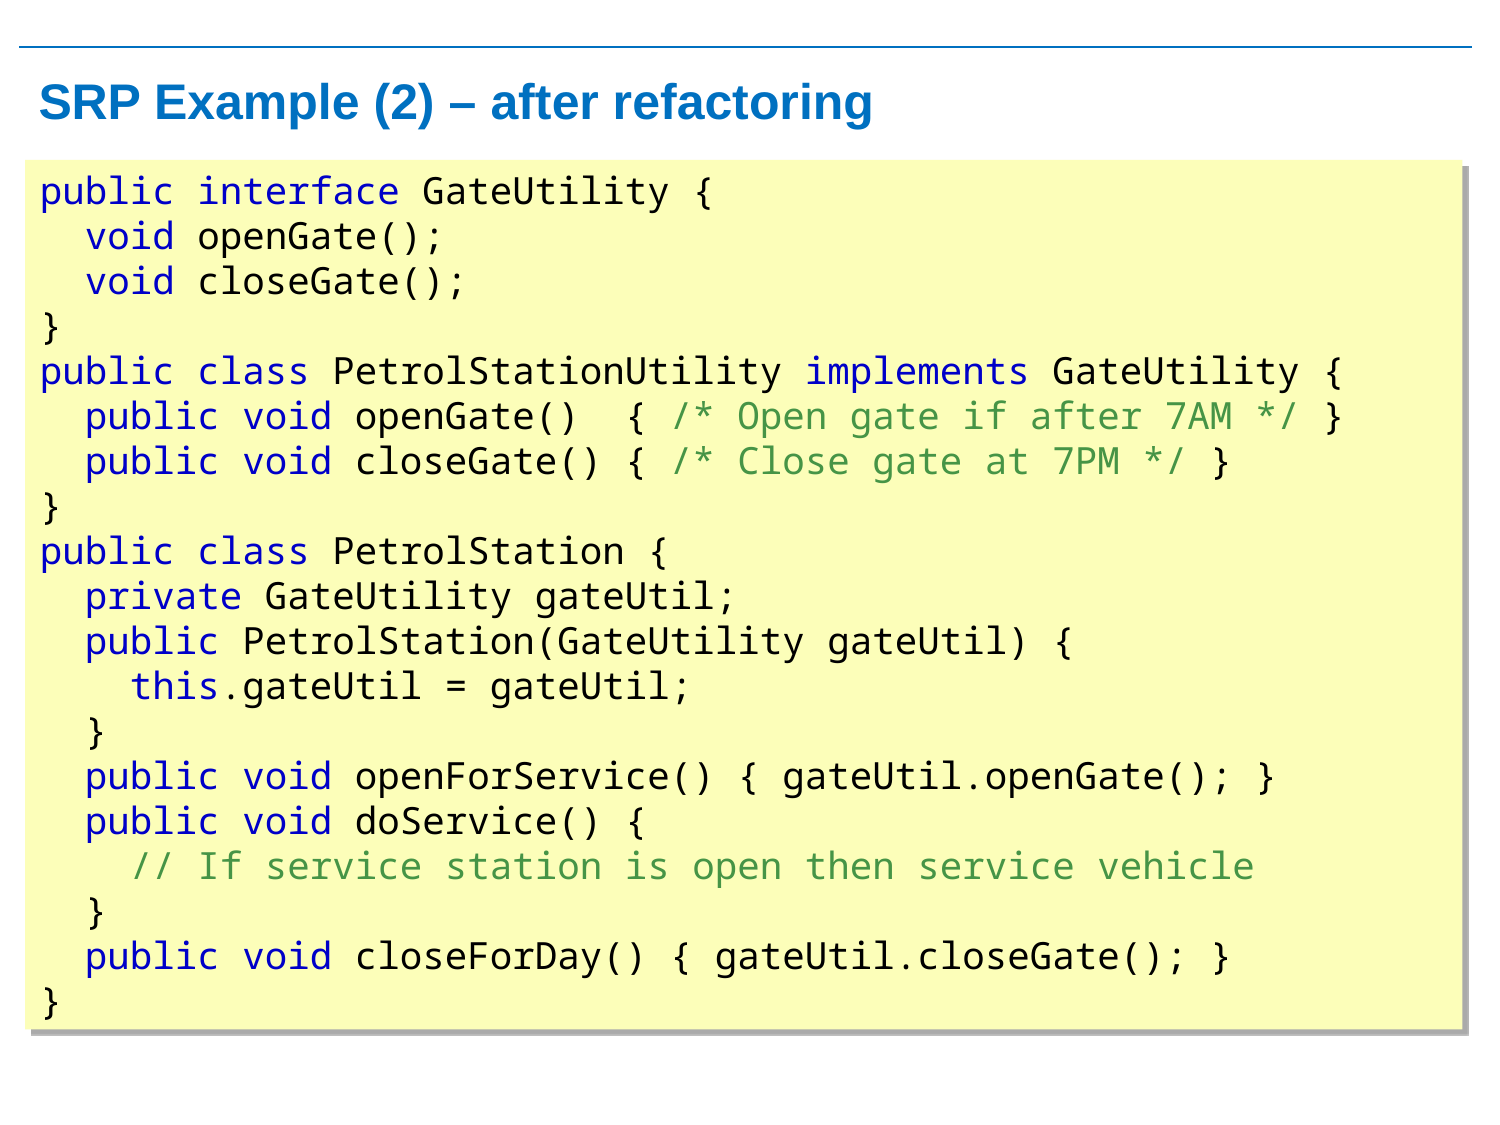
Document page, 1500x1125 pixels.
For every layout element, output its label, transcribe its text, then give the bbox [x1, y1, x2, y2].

text_box public interface GateUtility { void openGate(); void closeGate(); } public class PetrolStationUtility implements GateUtility { public void openGate() { /* Open gate if after 7AM */ } public void closeGate() { /* Close gate at 7PM */ } } public class PetrolStation { private GateUtility gateUtil; public PetrolStation(GateUtility gateUtil) { this.gateUtil = gateUtil; } public void openForService() { gateUtil.openGate(); } public void doService() { // If service station is open then service vehicle } public void closeForDay() { gateUtil.closeGate(); } } [25, 159, 1463, 1030]
title SRP Example (2) – after refactoring [23, 58, 1465, 141]
list Class is mixing ‘opening and closing barrier’ functionality with providing core vehicle servicing task [23, 152, 1465, 1009]
